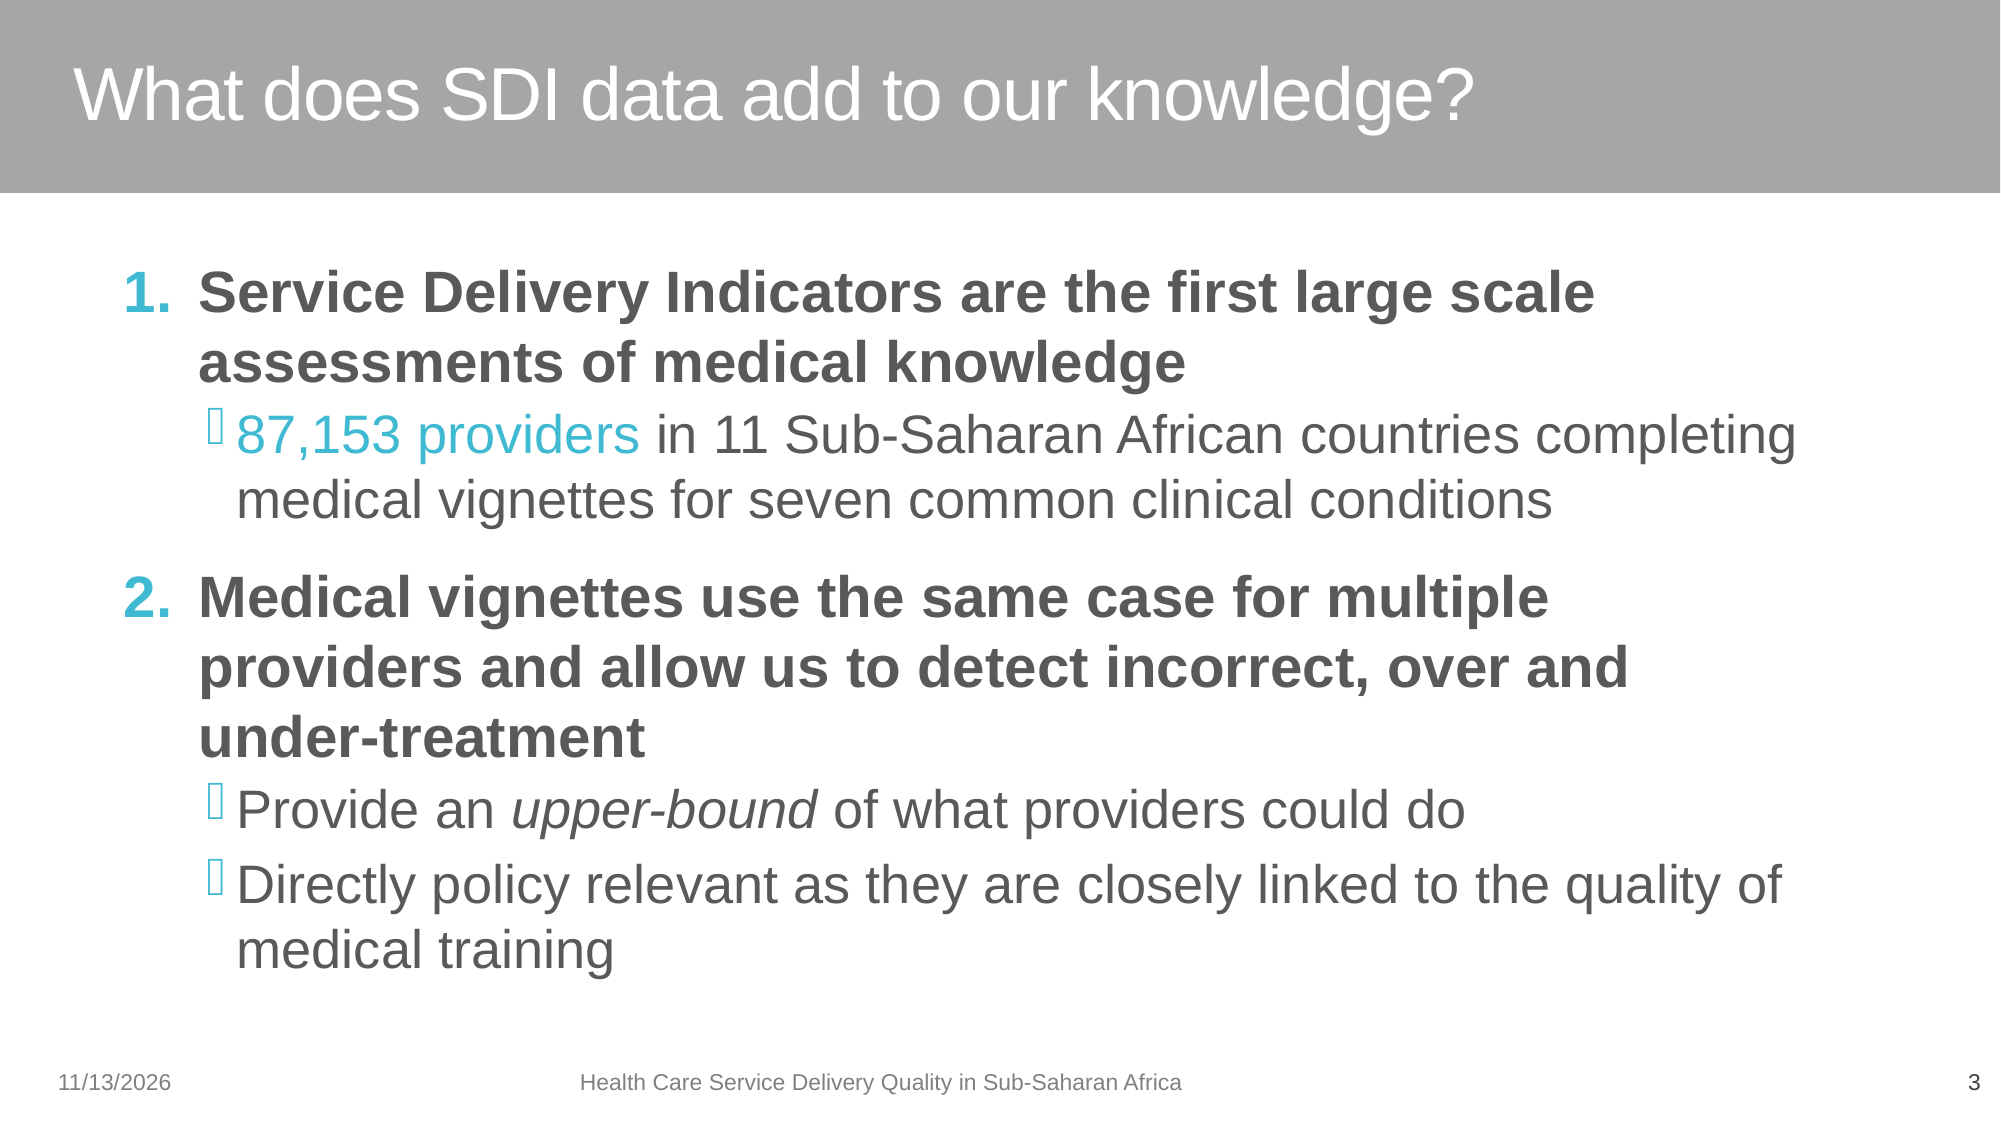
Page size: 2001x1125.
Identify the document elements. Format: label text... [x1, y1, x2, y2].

slide_number 3 [1744, 1042, 1996, 1103]
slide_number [43, 1042, 493, 1103]
list Service Delivery Indicators are the first large scale assessments of medical knowledge 87,153 providers in 11 Sub-Saharan African countries completing medical vignettes for seven common clinical conditions Medical vignettes use the same case for multiple providers and allow us to detect incorrect, over and under-treatment Provide an upper-bound of what providers could do Directly policy relevant as they are closely linked to the quality of medical training [109, 238, 1841, 996]
footer Health Care Service Delivery Quality in Sub-Saharan Africa [565, 1042, 1535, 1103]
title What does SDI data add to our knowledge? [58, 43, 1667, 149]
